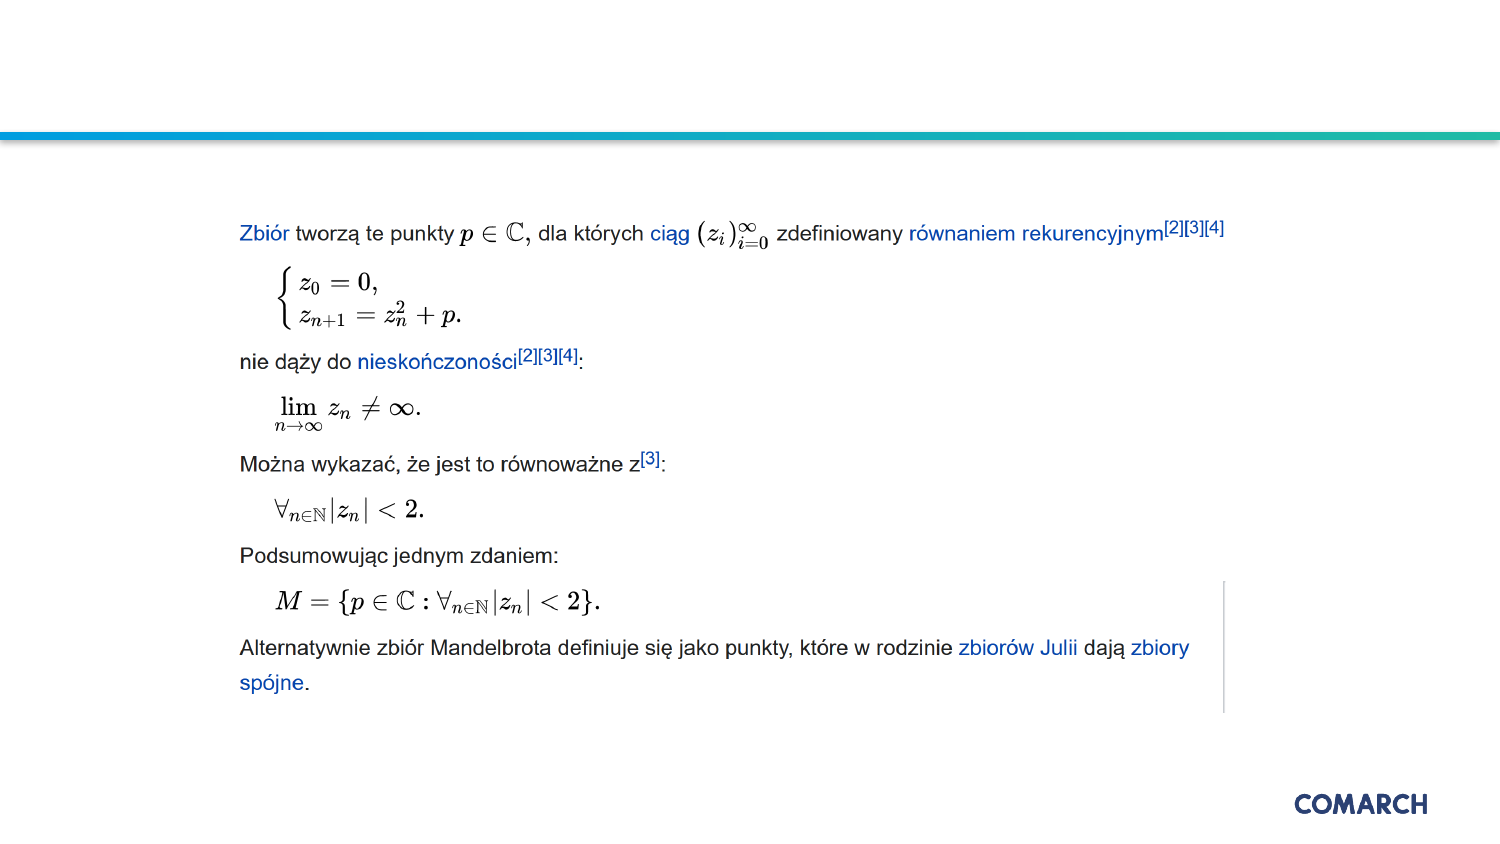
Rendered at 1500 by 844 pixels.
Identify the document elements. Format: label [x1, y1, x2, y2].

picture [221, 215, 1226, 713]
picture [1294, 793, 1427, 814]
